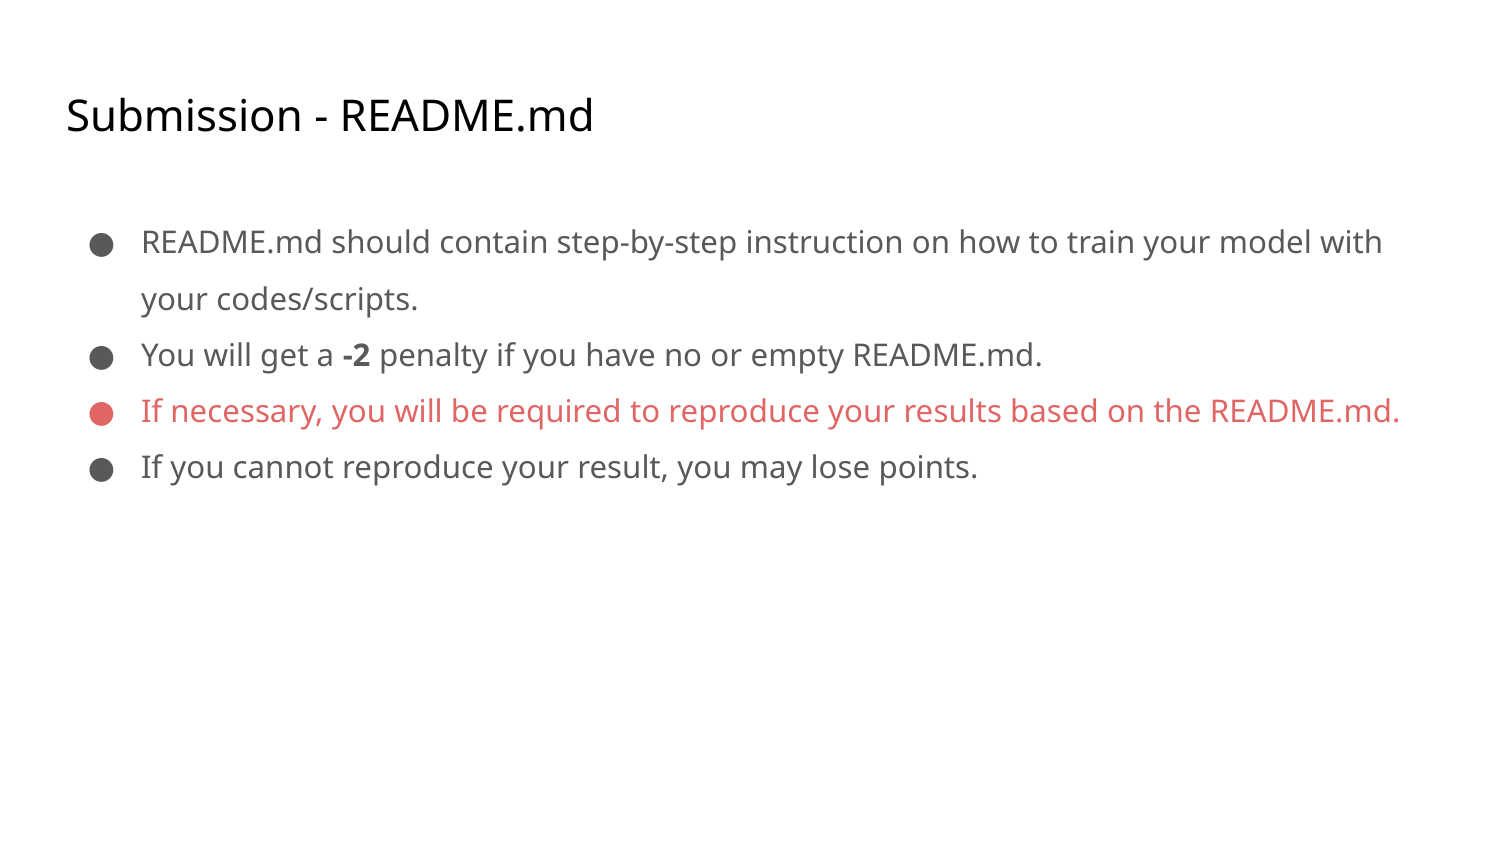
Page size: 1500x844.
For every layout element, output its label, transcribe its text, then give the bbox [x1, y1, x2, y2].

list README.md should contain step-by-step instruction on how to train your model with your codes/scripts. You will get a -2 penalty if you have no or empty README.md. If necessary, you will be required to reproduce your results based on the README.md. If you cannot reproduce your result, you may lose points. [51, 189, 1449, 802]
title Submission - README.md [51, 72, 1449, 167]
